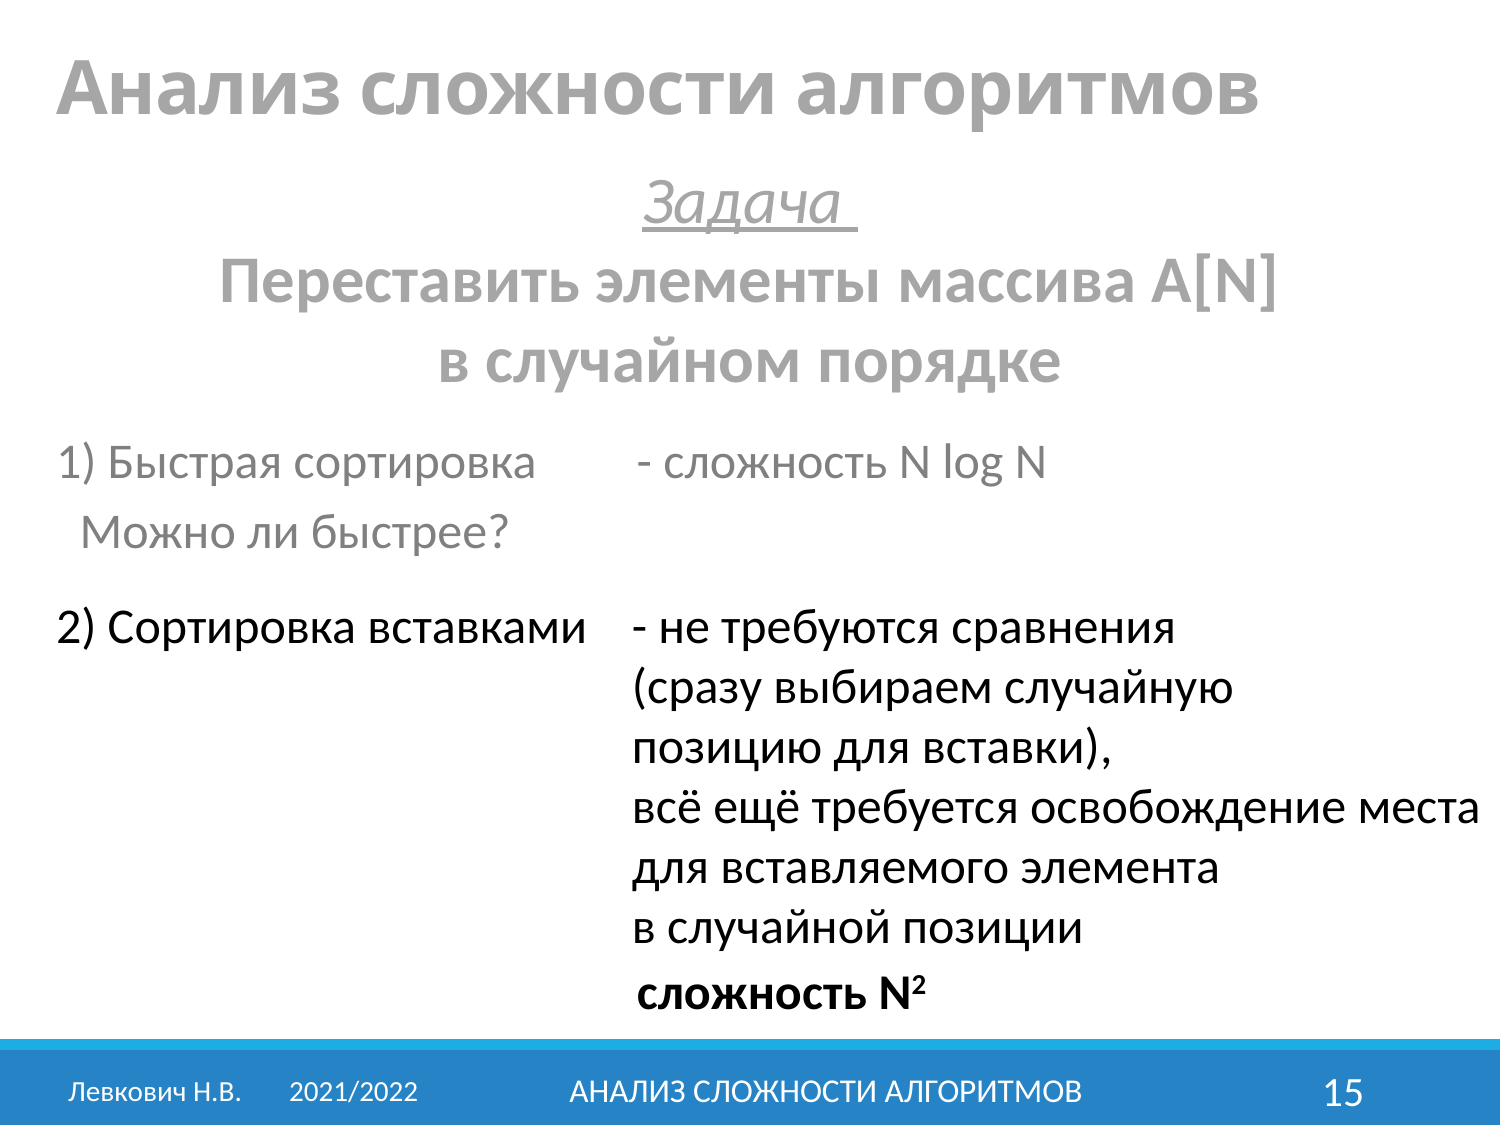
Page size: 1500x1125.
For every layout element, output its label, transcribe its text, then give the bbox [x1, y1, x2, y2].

text_box сложность N2 [622, 952, 942, 1027]
slide_number Левкович Н.В. 2021/2022 [47, 1059, 440, 1120]
text_box 2) Сортировка вставками [41, 586, 617, 661]
text_box Анализ сложности алгоритмов [41, 0, 1279, 138]
text_box Можно ли быстрее? [64, 491, 1058, 567]
text_box 1) Быстрая сортировка [41, 420, 621, 496]
footer Анализ сложности алгоритмов [453, 1059, 1199, 1120]
text_box - не требуются сравнения (сразу выбираем случайную позицию для вставки), всё ещё требуется освобождение места для вставляемого элемента в случайной позиции [617, 586, 1497, 961]
text_box - сложность N log N [621, 420, 1062, 496]
text_box Задача Переставить элементы массива А[N] в случайном порядке [159, 148, 1341, 404]
slide_number 15 [1218, 1059, 1380, 1120]
